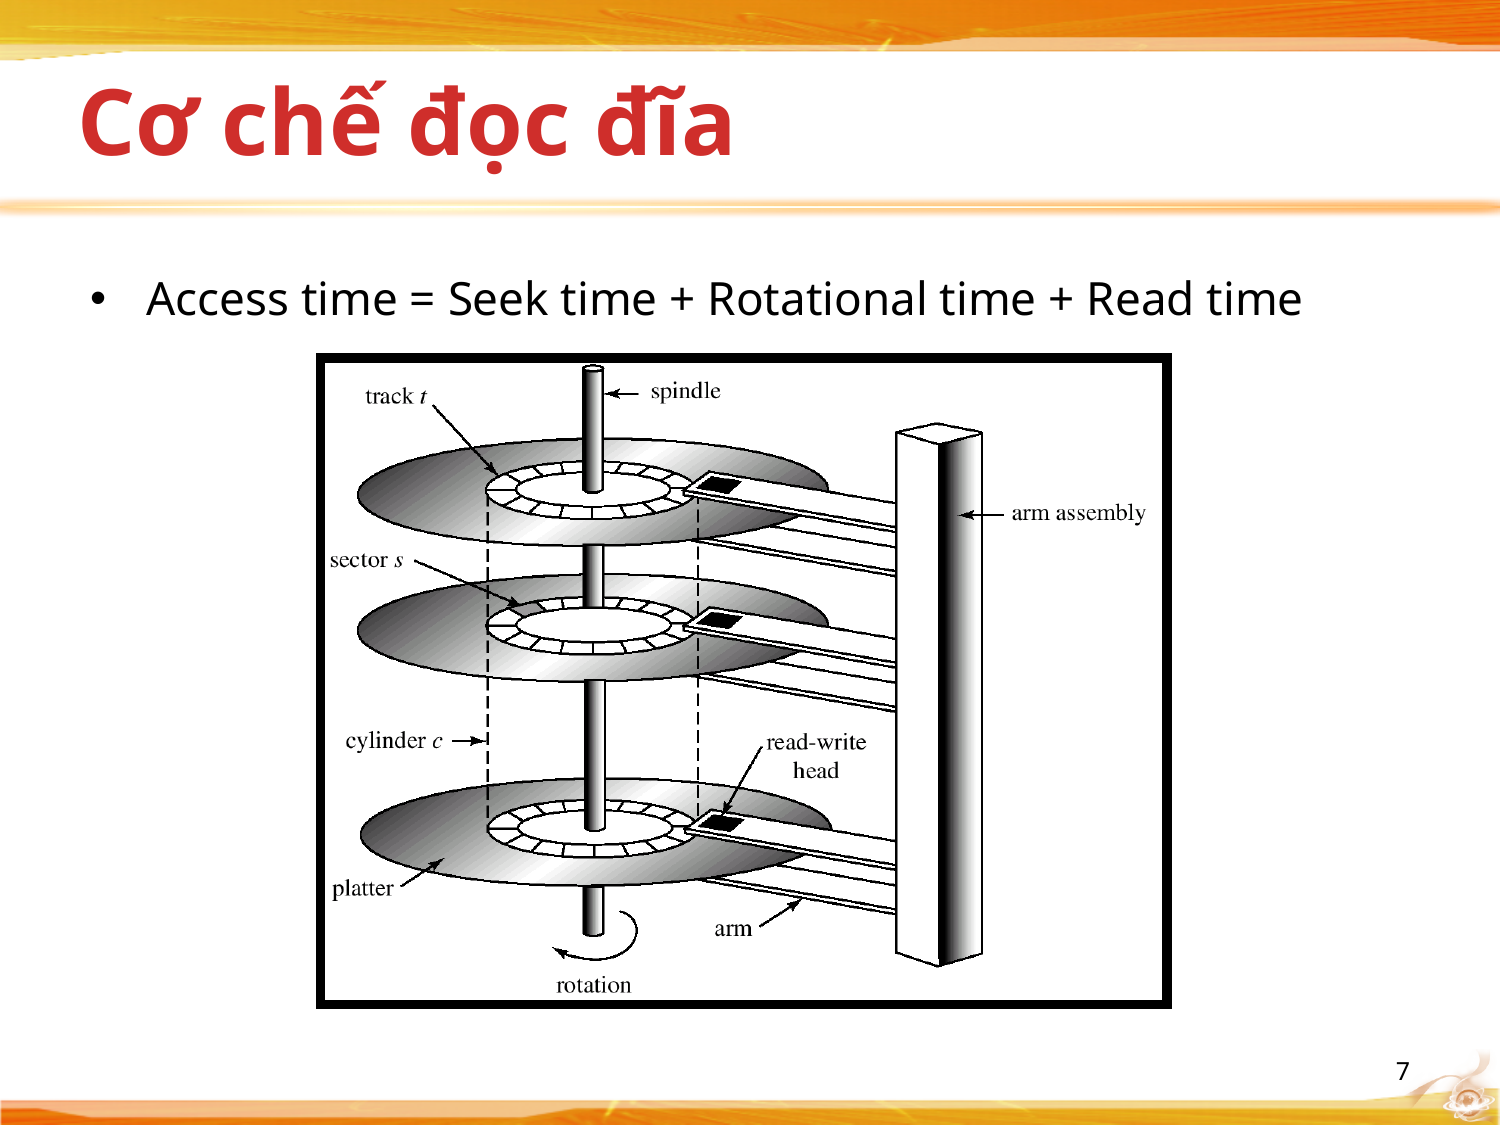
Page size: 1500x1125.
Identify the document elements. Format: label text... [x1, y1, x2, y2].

slide_number 7 [1337, 1042, 1425, 1103]
picture [0, 0, 1500, 63]
picture [0, 1087, 1399, 1125]
title Cơ chế đọc đĩa [62, 24, 1475, 213]
list Access time = Seek time + Rotational time + Read time [75, 262, 1425, 1005]
picture [324, 362, 1163, 1000]
